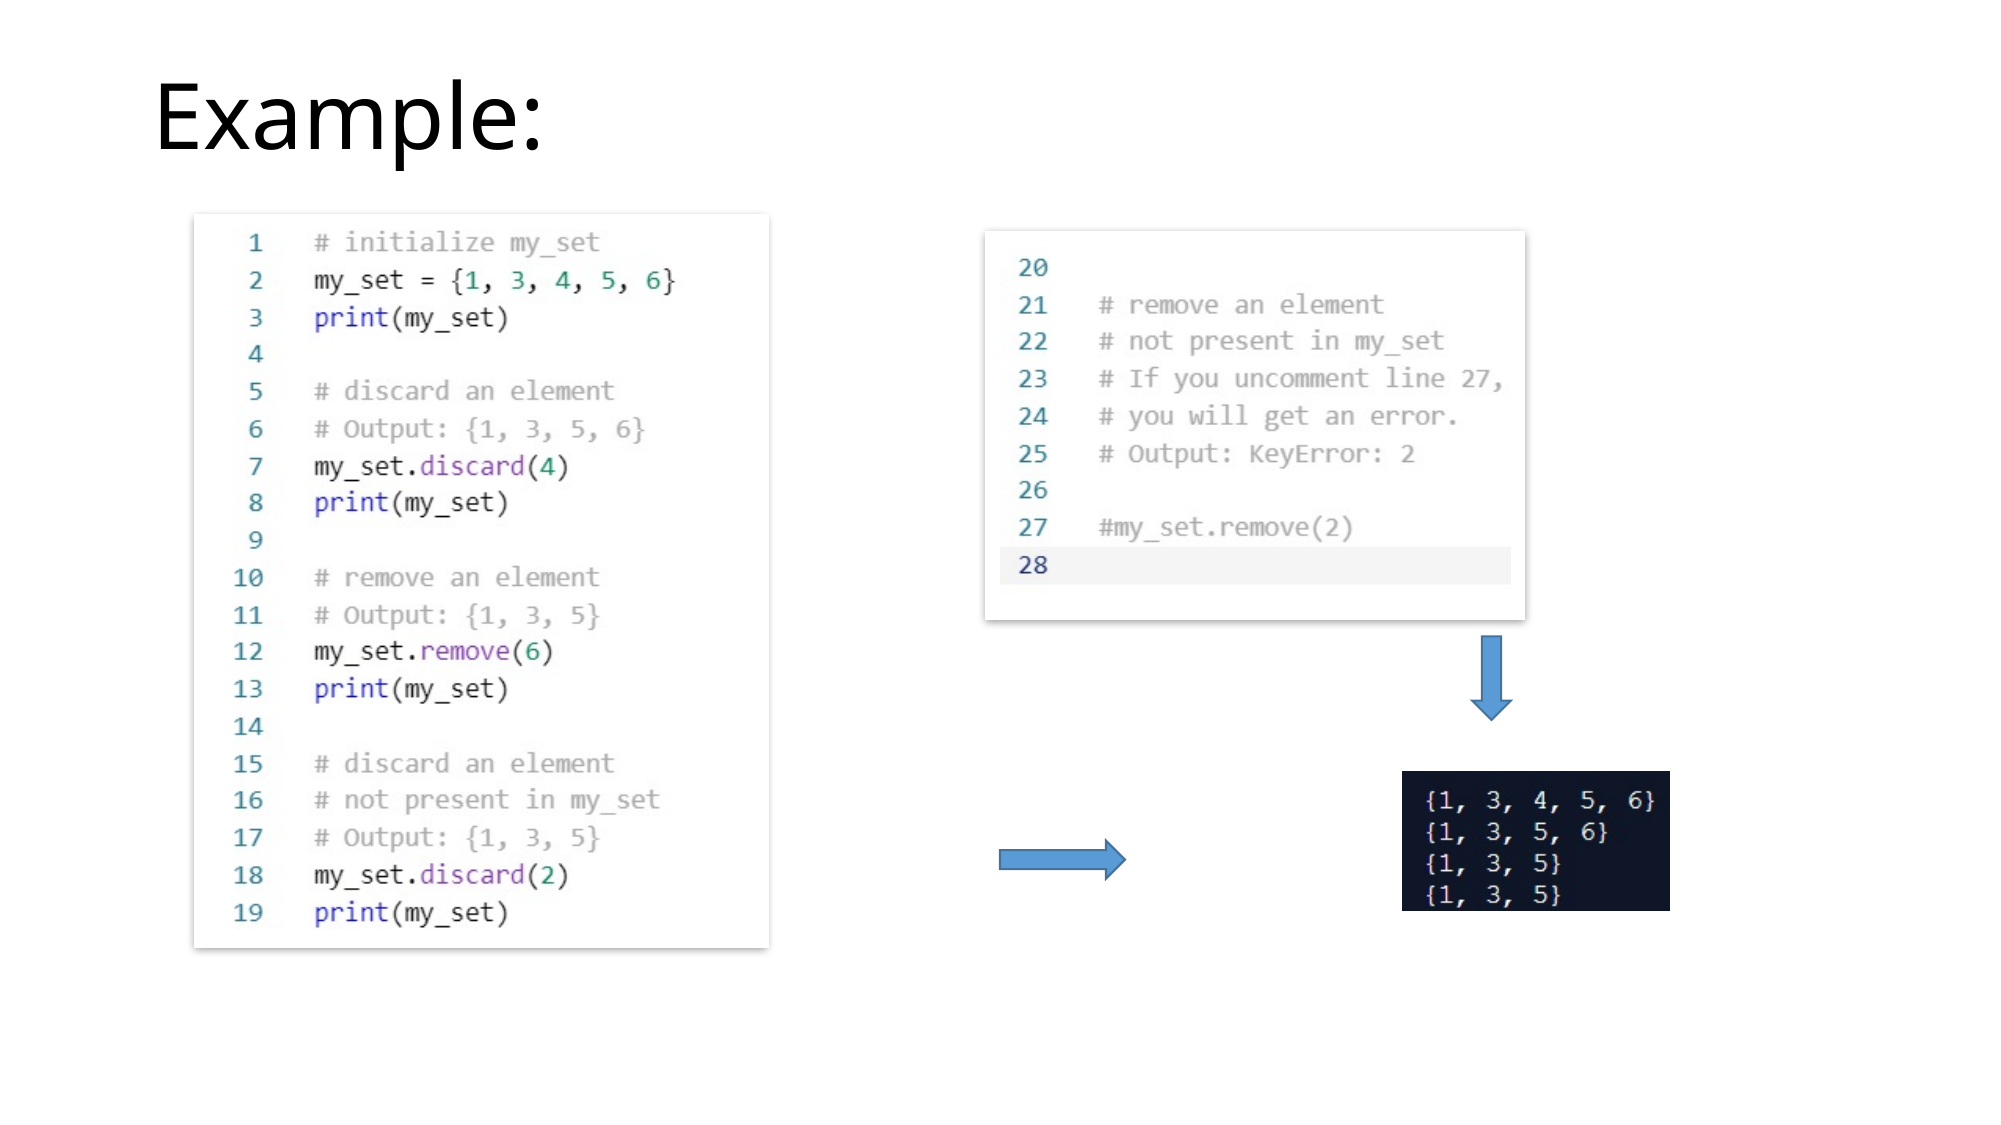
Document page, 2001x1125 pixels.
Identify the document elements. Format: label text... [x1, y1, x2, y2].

title Example: [137, 59, 1863, 180]
text_box [998, 838, 1127, 882]
picture [999, 245, 1511, 605]
text_box [1469, 635, 1514, 722]
picture [1402, 771, 1670, 911]
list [208, 228, 754, 934]
